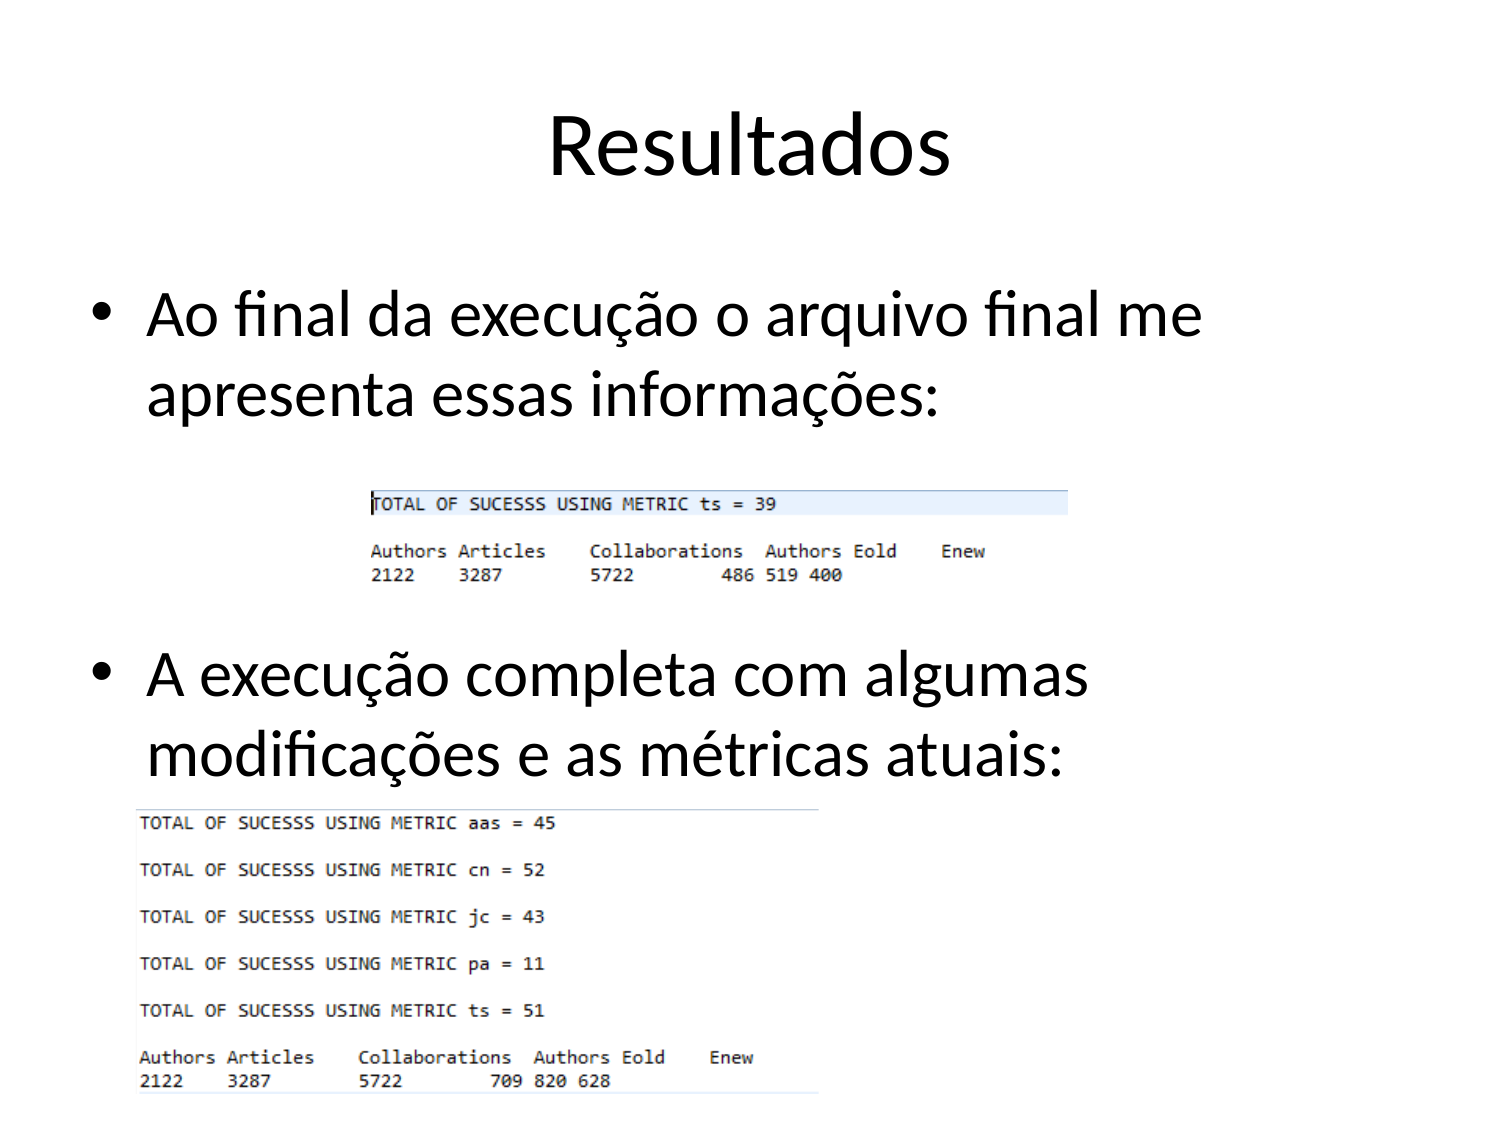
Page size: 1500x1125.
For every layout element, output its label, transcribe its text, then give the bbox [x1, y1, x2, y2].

picture [135, 808, 819, 1095]
picture [371, 490, 1068, 635]
title Resultados [75, 45, 1425, 233]
list Ao final da execução o arquivo final me apresenta essas informações: A execução completa com algumas modificações e as métricas atuais: [75, 262, 1425, 1005]
